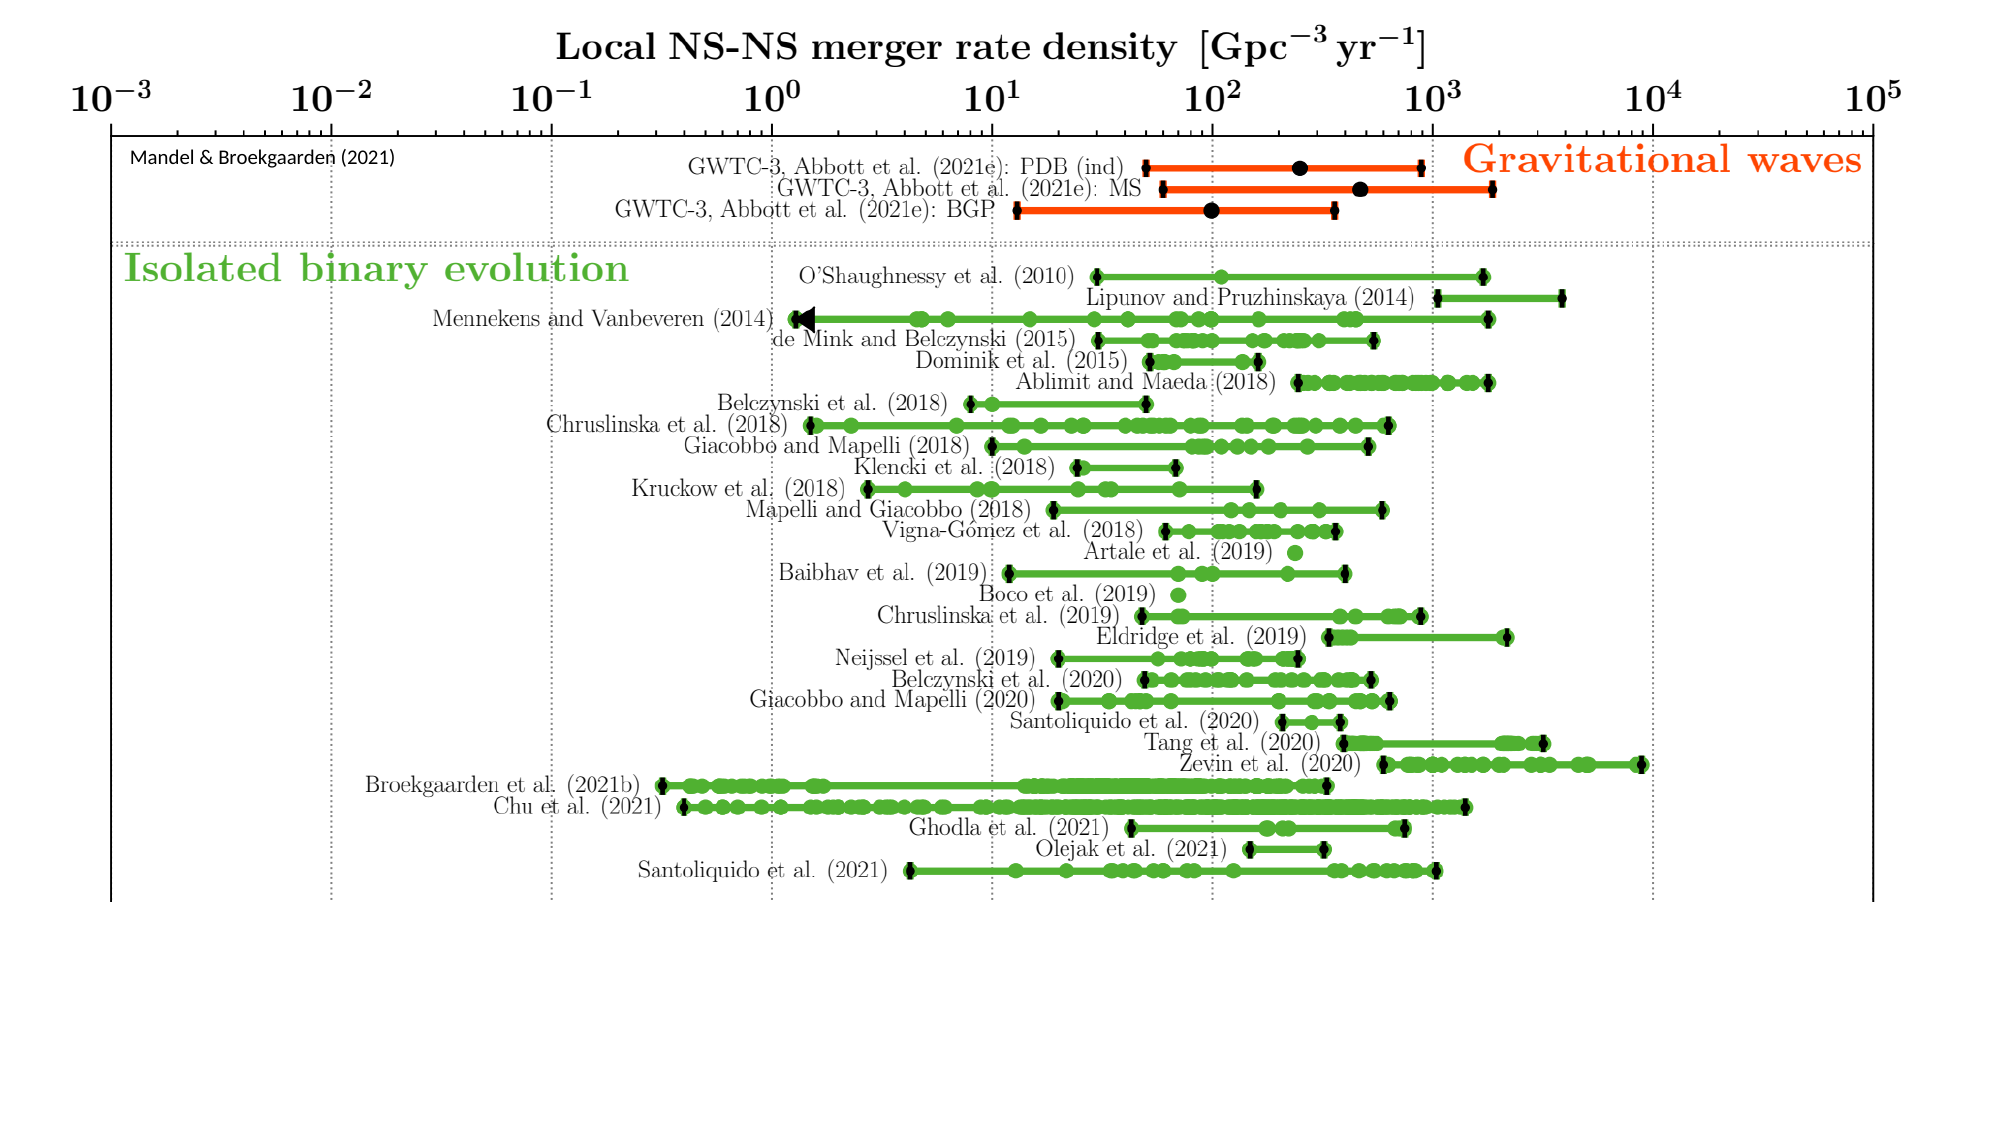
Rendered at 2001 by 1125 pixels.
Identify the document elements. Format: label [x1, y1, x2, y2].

picture [55, 11, 1914, 902]
